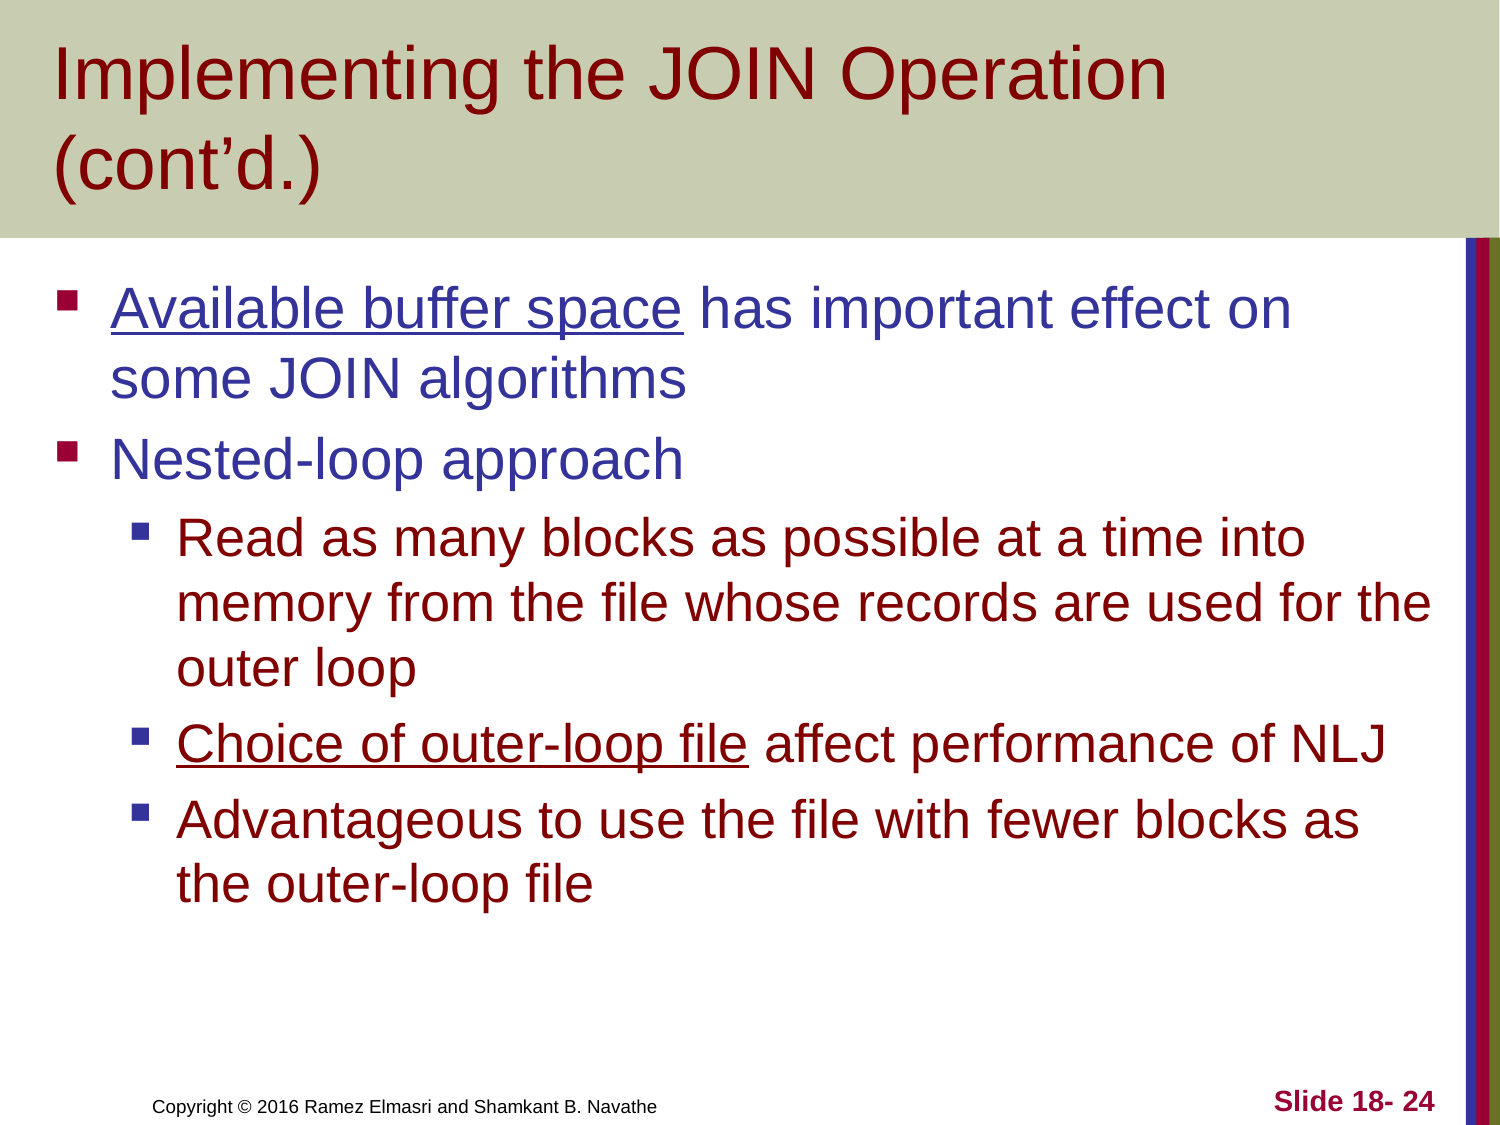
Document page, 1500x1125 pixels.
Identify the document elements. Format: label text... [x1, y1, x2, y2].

title Implementing the JOIN Operation (cont’d.) [37, 49, 1317, 213]
list Available buffer space has important effect on some JOIN algorithms Nested-loop approach Read as many blocks as possible at a time into memory from the file whose records are used for the outer loop Choice of outer-loop file affect performance of NLJ Advantageous to use the file with fewer blocks as the outer-loop file [39, 262, 1450, 1013]
slide_number Slide 18- 24 [1137, 1049, 1451, 1125]
